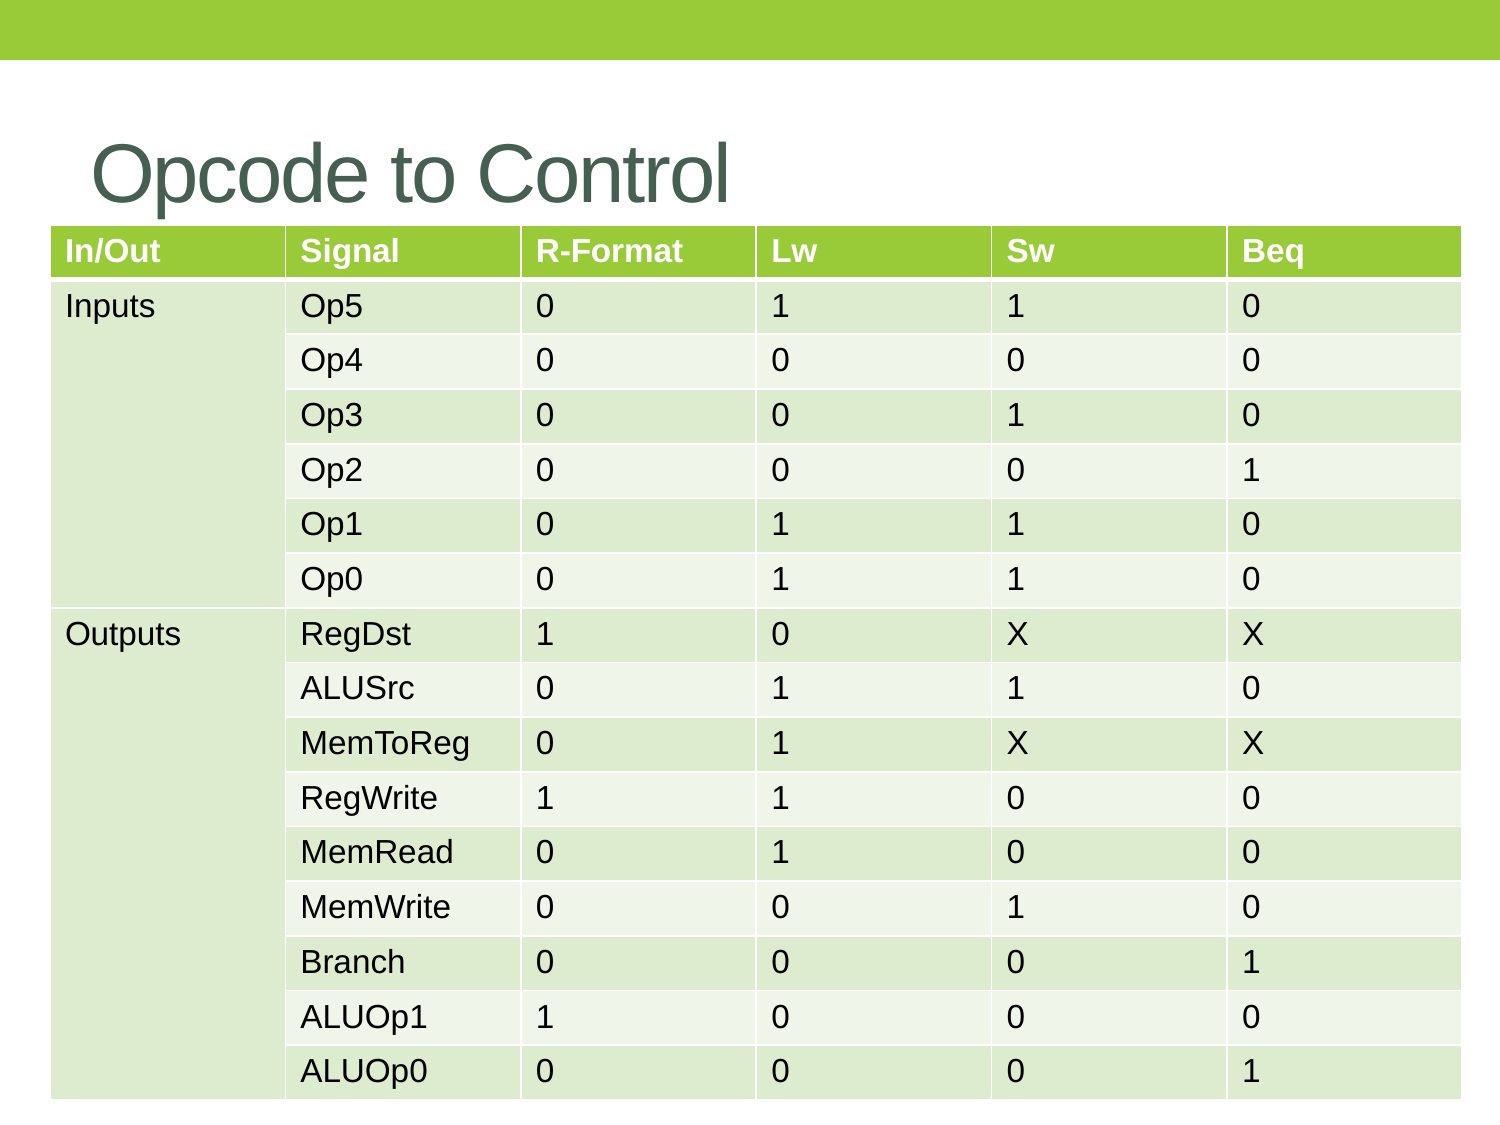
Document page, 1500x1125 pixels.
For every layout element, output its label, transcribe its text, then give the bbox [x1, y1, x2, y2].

table_cell 1 [757, 554, 991, 607]
table_cell 0 [522, 718, 755, 771]
table_cell 0 [522, 827, 755, 880]
table_cell Op4 [286, 335, 520, 388]
table_cell MemWrite [286, 882, 520, 935]
table_cell 0 [1228, 390, 1461, 443]
table_cell 0 [1228, 773, 1461, 826]
table_cell Op5 [286, 282, 520, 333]
table_cell 1 [1228, 1046, 1461, 1099]
table_cell 1 [992, 390, 1226, 443]
table_cell X [992, 718, 1226, 771]
title Opcode to Control [75, 87, 1425, 224]
table_cell Outputs [51, 609, 285, 1099]
table_cell 0 [1228, 282, 1461, 333]
table_cell X [1228, 609, 1461, 662]
table_cell 1 [992, 554, 1226, 607]
table_cell 1 [522, 773, 755, 826]
table_cell 0 [1228, 991, 1461, 1044]
table_header Sw [992, 226, 1226, 277]
table_cell 0 [992, 335, 1226, 388]
table_cell 0 [522, 445, 755, 498]
table_cell 0 [992, 773, 1226, 826]
table_cell 0 [1228, 335, 1461, 388]
table_cell 0 [992, 445, 1226, 498]
table_cell 1 [757, 282, 991, 333]
table_cell 0 [522, 882, 755, 935]
table_cell 1 [757, 663, 991, 716]
table_header Beq [1228, 226, 1461, 277]
table_cell 0 [757, 445, 991, 498]
table_cell ALUOp1 [286, 991, 520, 1044]
table_cell 1 [757, 718, 991, 771]
table_cell ALUOp0 [286, 1046, 520, 1099]
table_cell 0 [757, 1046, 991, 1099]
table_cell X [1228, 718, 1461, 771]
table_cell Op0 [286, 554, 520, 607]
table_cell 0 [522, 937, 755, 990]
table_cell 1 [992, 499, 1226, 552]
table_cell 1 [757, 499, 991, 552]
table_cell 0 [1228, 827, 1461, 880]
table_cell Op3 [286, 390, 520, 443]
table_cell Branch [286, 937, 520, 990]
table_header In/Out [51, 226, 285, 277]
table_cell 1 [992, 882, 1226, 935]
table_cell 1 [1228, 937, 1461, 990]
table_cell 0 [522, 335, 755, 388]
table_cell Op2 [286, 445, 520, 498]
table_cell ALUSrc [286, 663, 520, 716]
table_cell 0 [522, 282, 755, 333]
table_cell 0 [522, 663, 755, 716]
table_cell 1 [992, 663, 1226, 716]
table_cell RegWrite [286, 773, 520, 826]
table_cell 0 [522, 554, 755, 607]
table_cell 0 [757, 937, 991, 990]
table_cell Op1 [286, 499, 520, 552]
table_cell 0 [992, 937, 1226, 990]
table_cell RegDst [286, 609, 520, 662]
table_cell Inputs [51, 282, 285, 607]
table_cell 0 [757, 882, 991, 935]
table_cell MemRead [286, 827, 520, 880]
table_cell 0 [1228, 554, 1461, 607]
table_cell 0 [757, 390, 991, 443]
table_cell 0 [992, 991, 1226, 1044]
table_cell 0 [522, 499, 755, 552]
table_cell 0 [1228, 499, 1461, 552]
table_cell MemToReg [286, 718, 520, 771]
table_cell 0 [522, 1046, 755, 1099]
table_header R-Format [522, 226, 755, 277]
table_header Signal [286, 226, 520, 277]
table_cell 1 [522, 991, 755, 1044]
table_cell X [992, 609, 1226, 662]
table_header Lw [757, 226, 991, 277]
table_cell 0 [757, 335, 991, 388]
table_cell 0 [992, 1046, 1226, 1099]
table_cell 0 [757, 609, 991, 662]
table_cell 1 [757, 773, 991, 826]
table_cell 1 [757, 827, 991, 880]
table_cell 1 [522, 609, 755, 662]
table_cell 0 [1228, 663, 1461, 716]
table_cell 0 [992, 827, 1226, 880]
table_cell 1 [1228, 445, 1461, 498]
table_cell 0 [522, 390, 755, 443]
table_cell 0 [1228, 882, 1461, 935]
table_cell 1 [992, 282, 1226, 333]
table_cell 0 [757, 991, 991, 1044]
